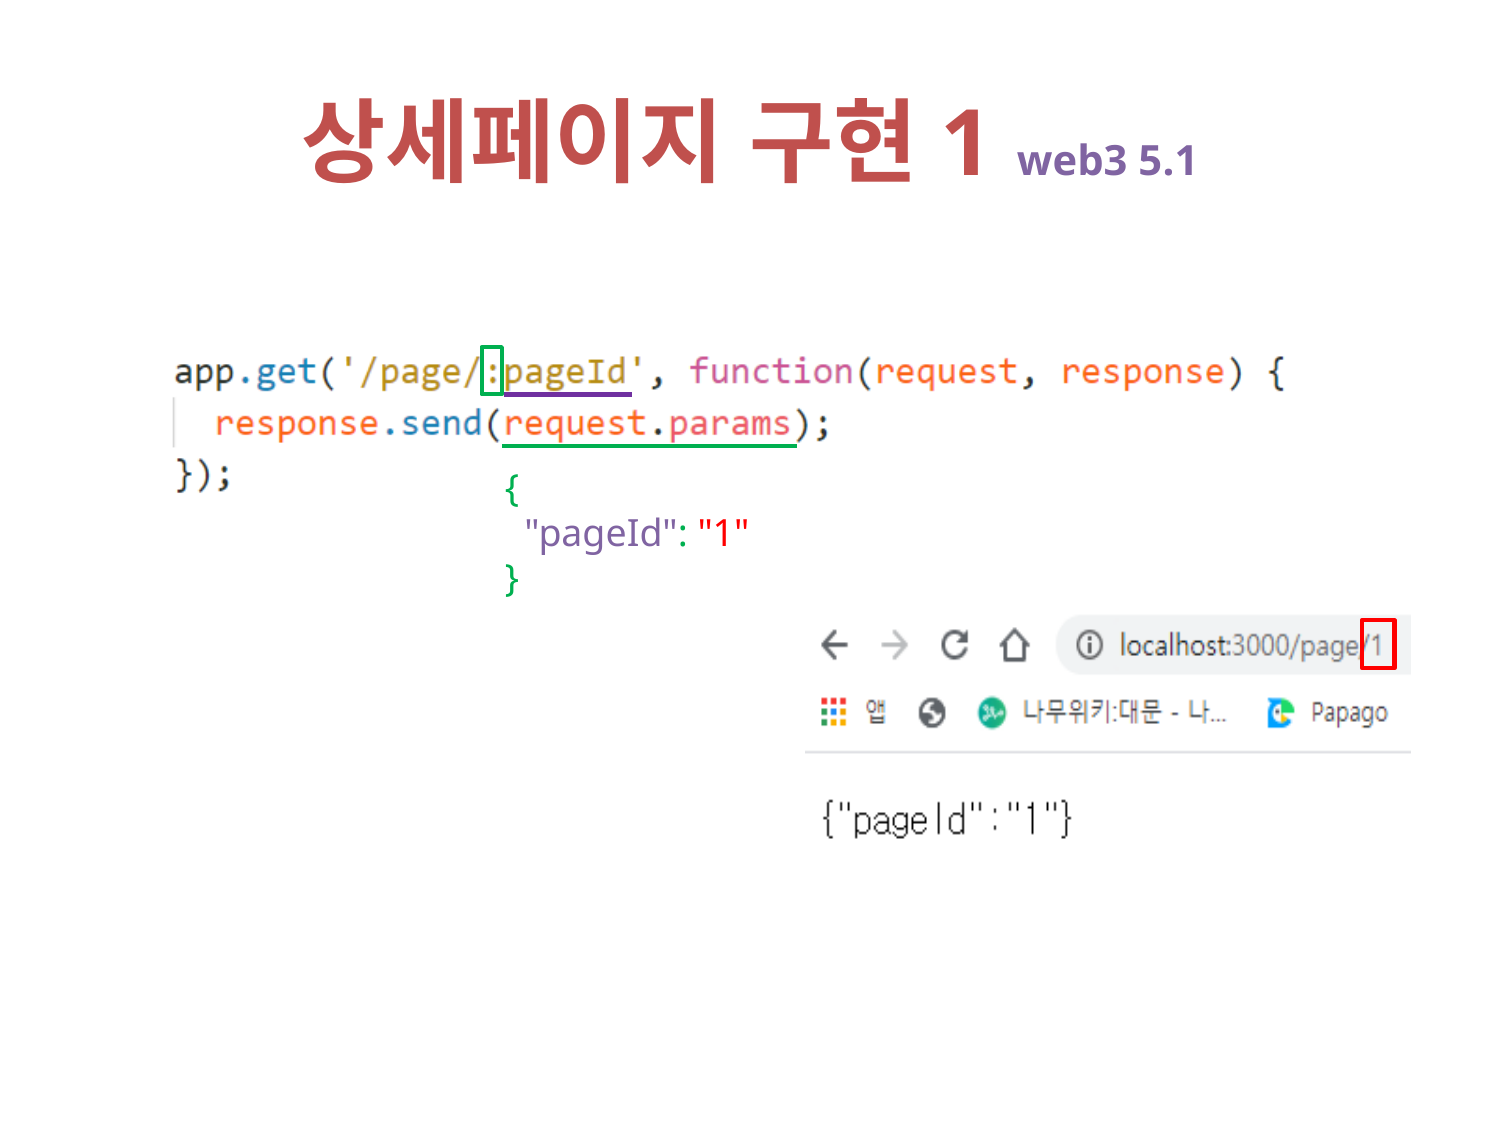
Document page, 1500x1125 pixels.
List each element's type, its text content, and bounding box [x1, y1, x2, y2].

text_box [804, 607, 1411, 858]
picture [159, 337, 1302, 504]
title 상세페이지 구현1 web3 5.1 [75, 45, 1425, 233]
text_box { "pageId": "1" } [490, 513, 818, 606]
